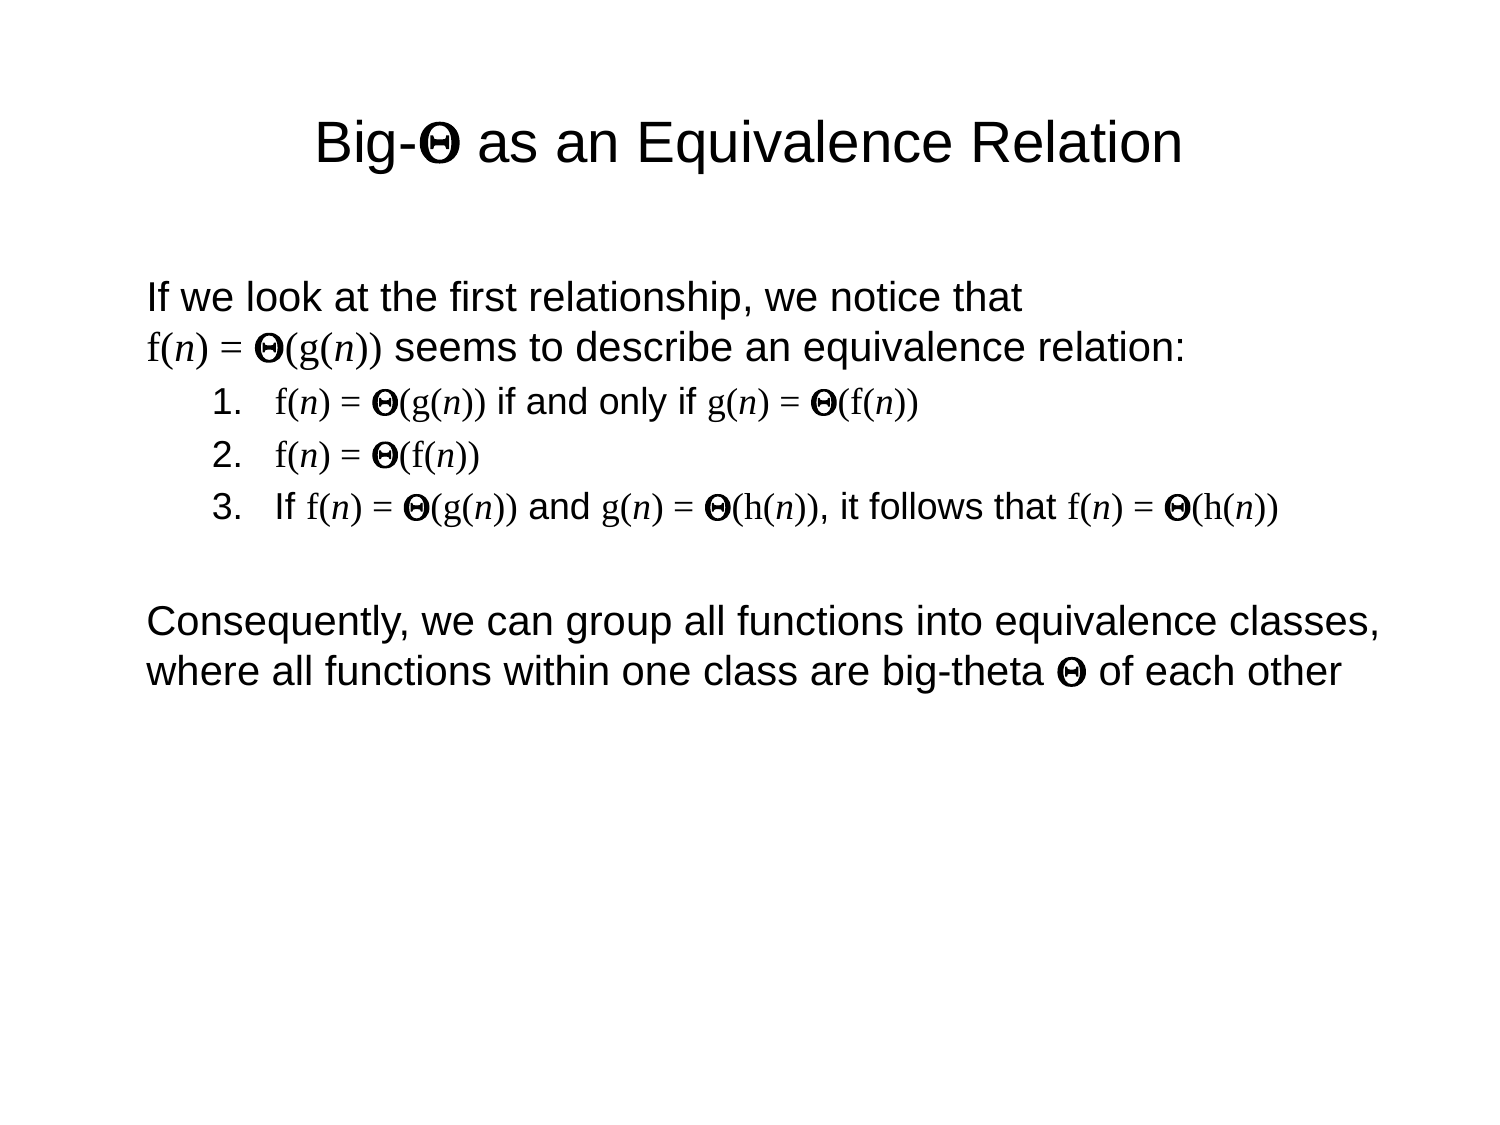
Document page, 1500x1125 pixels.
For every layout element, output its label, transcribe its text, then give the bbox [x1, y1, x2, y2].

list If we look at the first relationship, we notice that f(n) = Q(g(n)) seems to describe an equivalence relation: 1. f(n) = Q(g(n)) if and only if g(n) = Q(f(n)) 2. f(n) = Q(f(n)) 3. If f(n) = Q(g(n)) and g(n) = Q(h(n)), it follows that f(n) = Q(h(n)) Consequently, we can group all functions into equivalence classes, where all functions within one class are big-theta Q of each other [74, 262, 1426, 1006]
title Big-Q as an Equivalence Relation [74, 44, 1426, 233]
